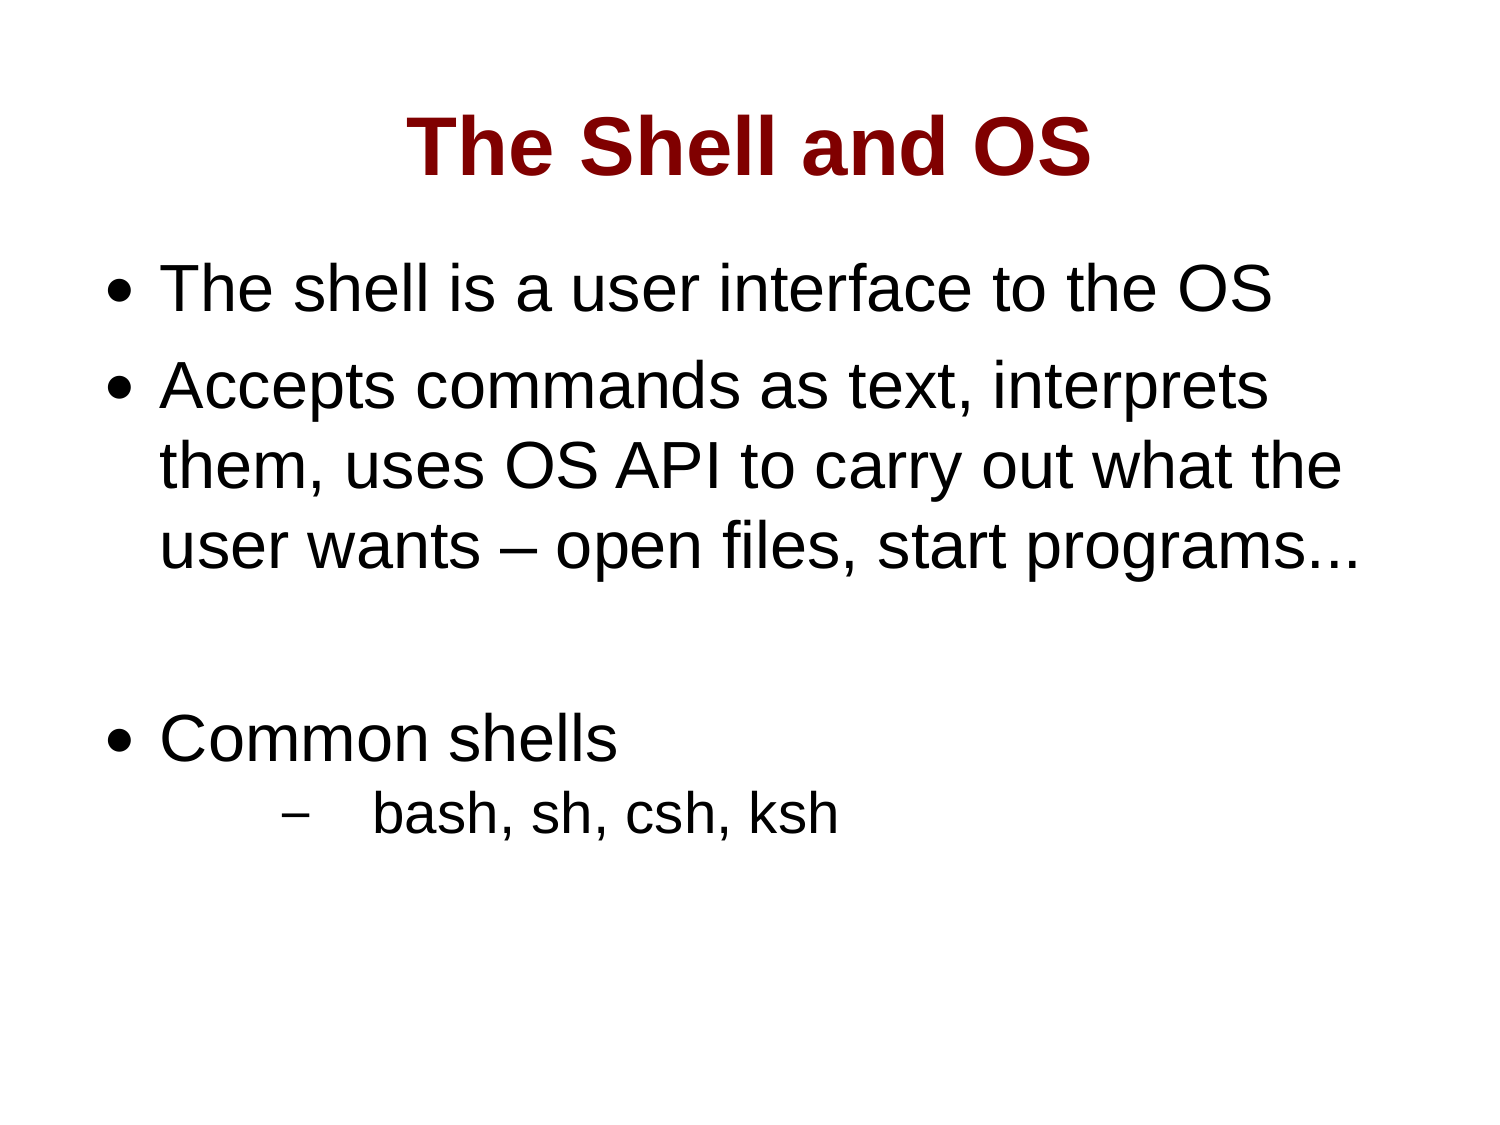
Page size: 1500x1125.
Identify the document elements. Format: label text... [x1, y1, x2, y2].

text_box The Shell and OS [74, 45, 1425, 233]
text_box The shell is a user interface to the OS Accepts commands as text, interprets them, uses OS API to carry out what the user wants – open files, start programs... Common shells bash, sh, csh, ksh [74, 237, 1425, 980]
